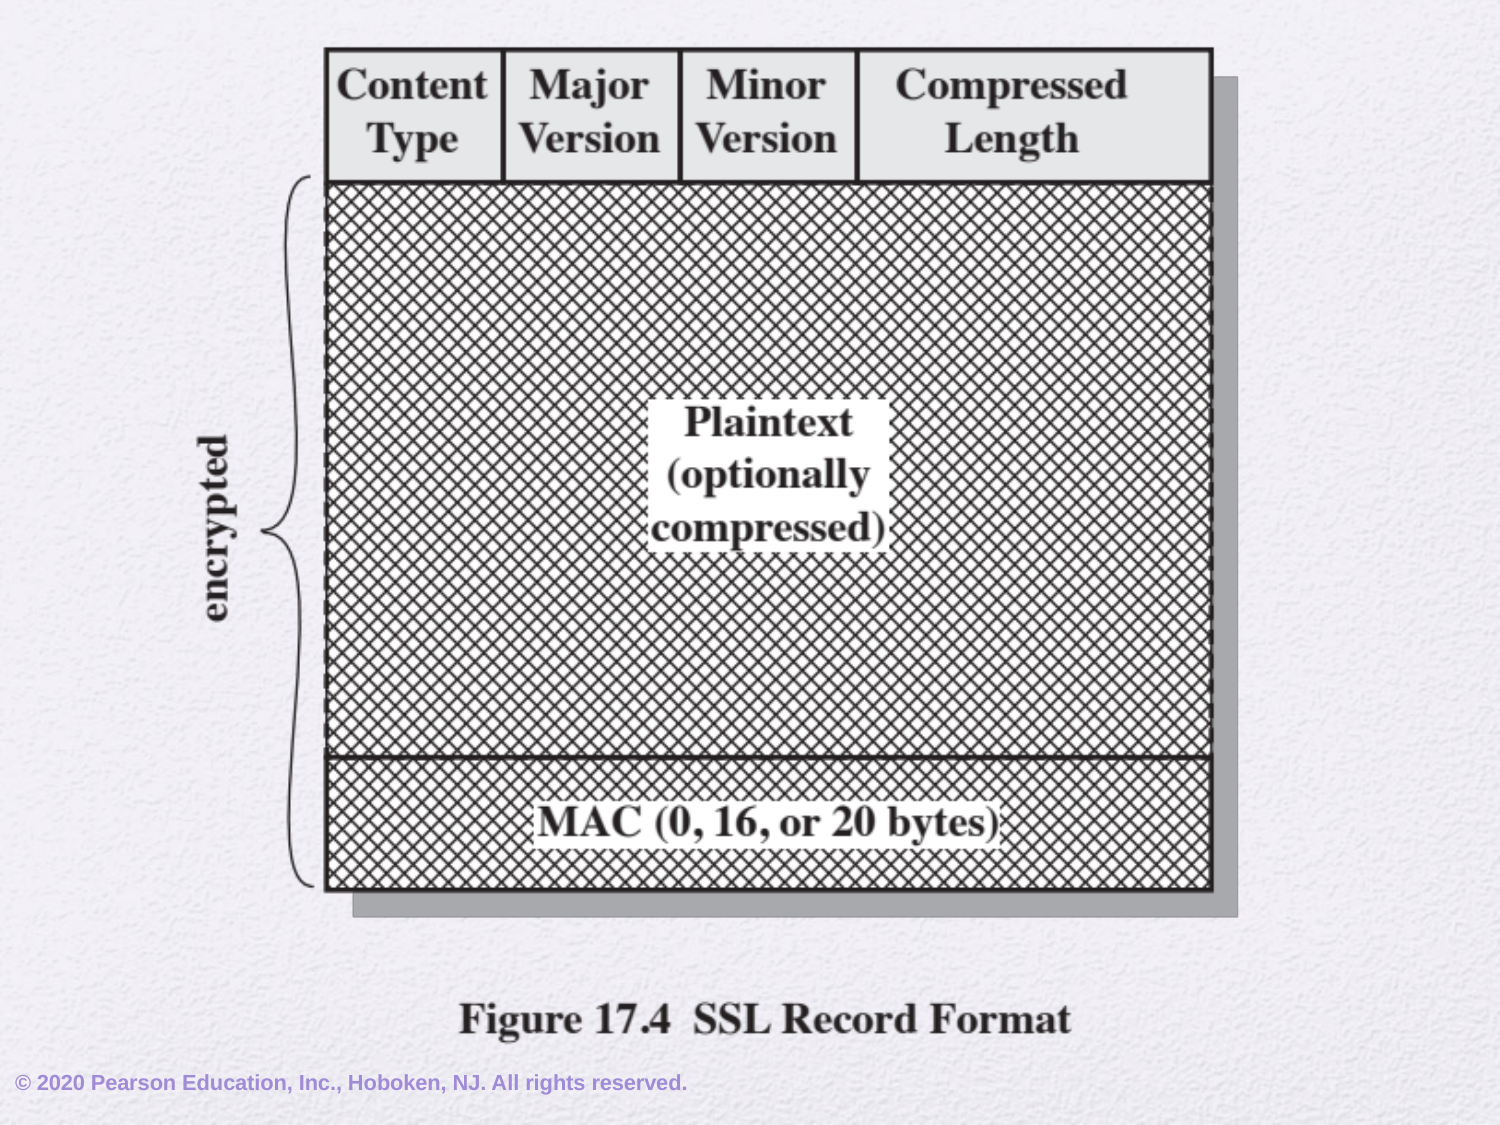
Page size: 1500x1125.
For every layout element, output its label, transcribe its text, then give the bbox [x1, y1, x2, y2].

picture [0, 0, 1500, 1125]
footer © 2020 Pearson Education, Inc., Hoboken, NJ. All rights reserved. [0, 1065, 725, 1125]
